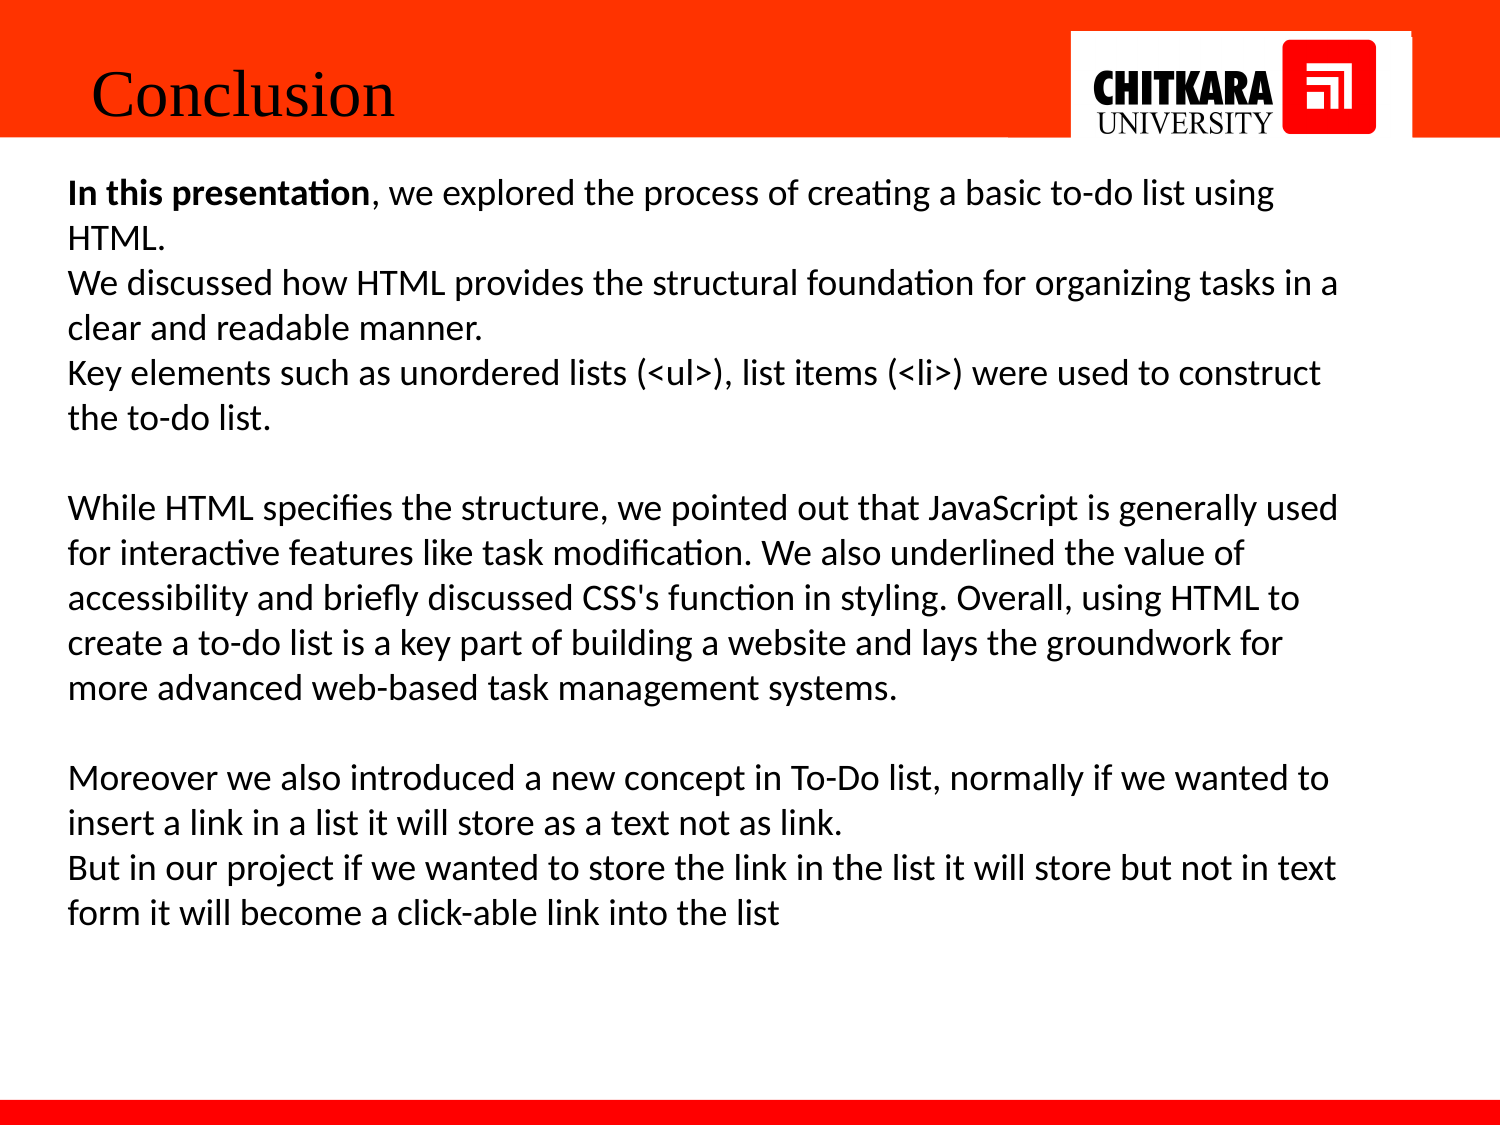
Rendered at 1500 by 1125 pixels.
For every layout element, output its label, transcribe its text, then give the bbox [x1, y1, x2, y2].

text_box Conclusion [76, 42, 963, 138]
text_box In this presentation, we explored the process of creating a basic to-do list using HTML. We discussed how HTML provides the structural foundation for organizing tasks in a clear and readable manner. Key elements such as unordered lists (<ul>), list items (<li>) were used to construct the to-do list. While HTML specifies the structure, we pointed out that JavaScript is generally used for interactive features like task modification. We also underlined the value of accessibility and briefly discussed CSS's function in styling. Overall, using HTML to create a to-do list is a key part of building a website and lays the groundwork for more advanced web-based task management systems. Moreover we also introduced a new concept in To-Do list, normally if we wanted to insert a link in a list it will store as a text not as link. But in our project if we wanted to store the link in the list it will store but not in text form it will become a click-able link into the list [53, 160, 1365, 941]
picture [1074, 37, 1391, 138]
